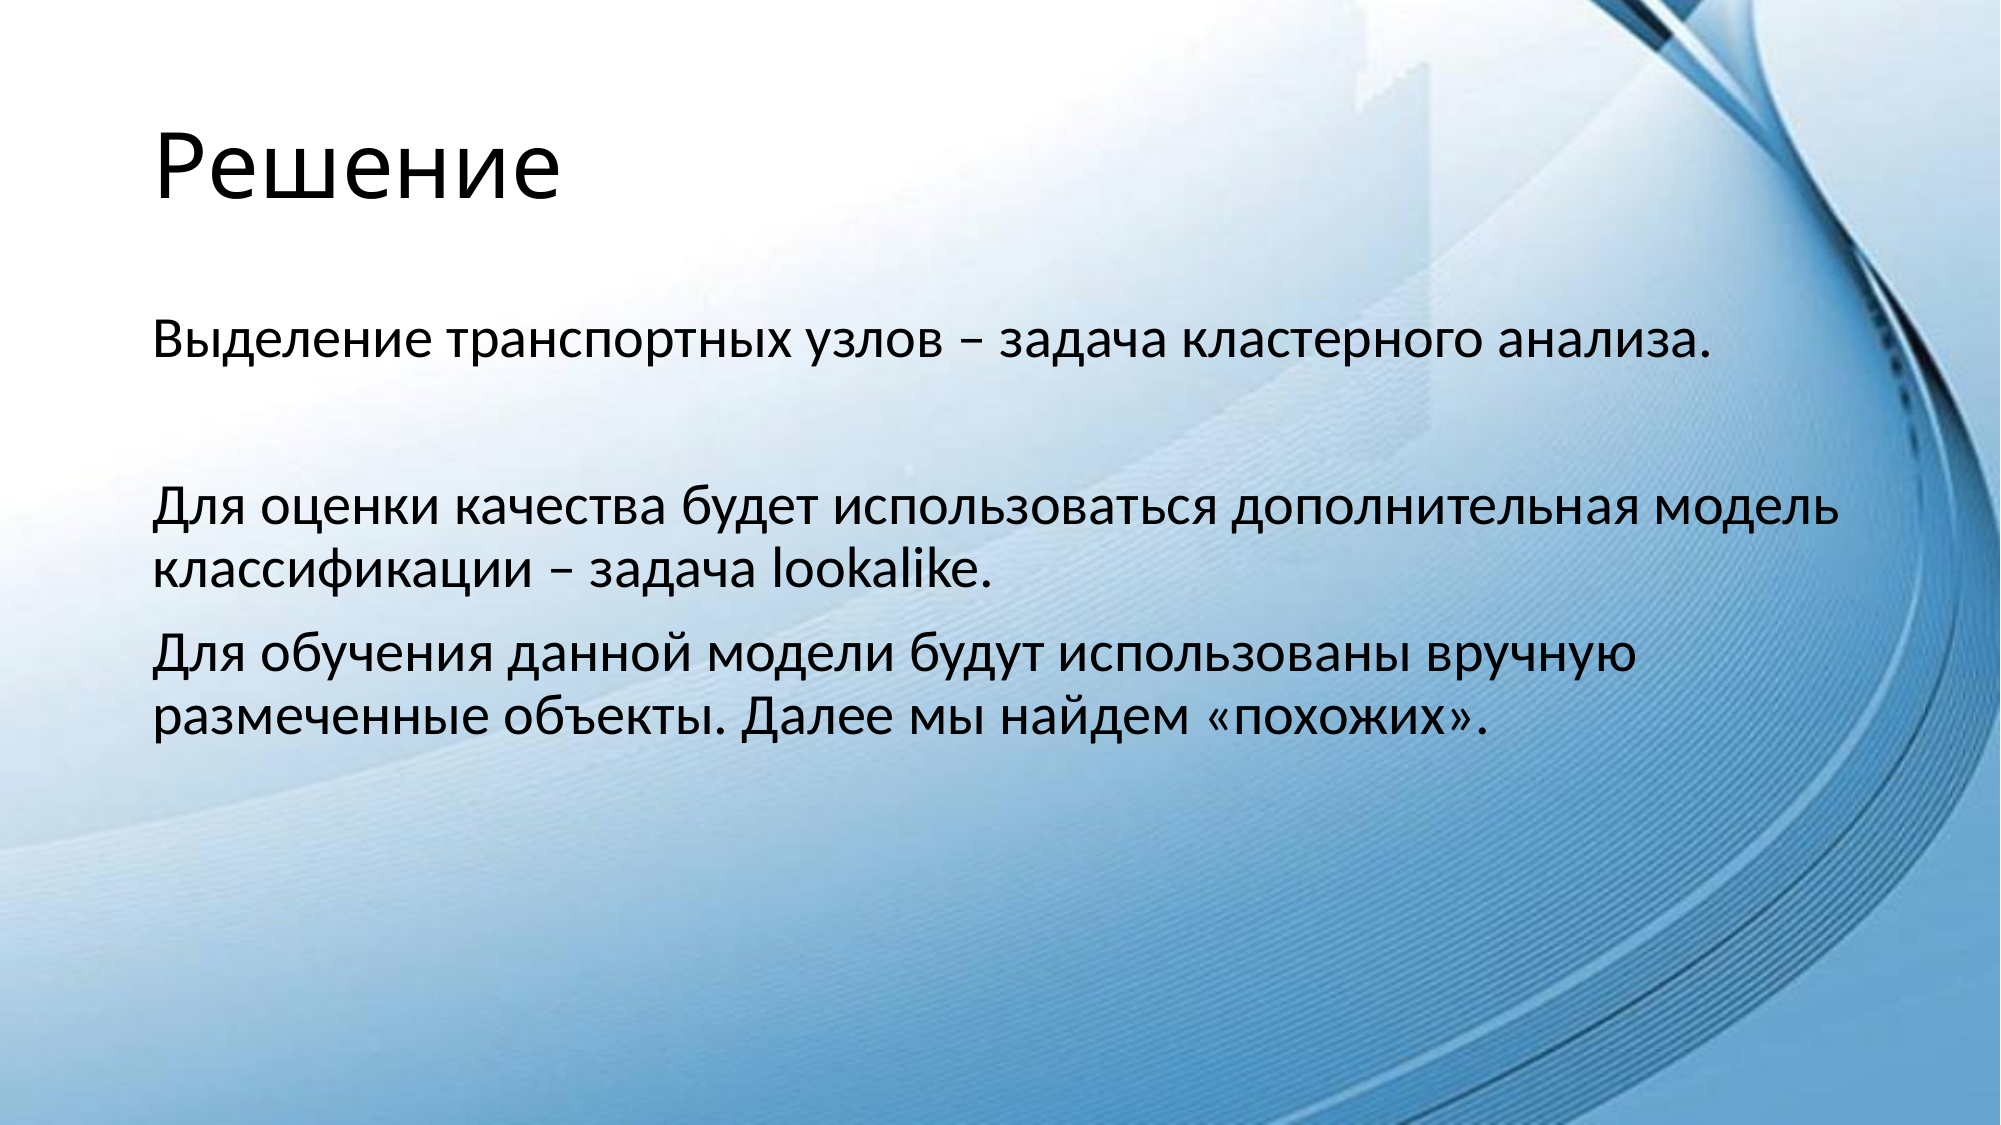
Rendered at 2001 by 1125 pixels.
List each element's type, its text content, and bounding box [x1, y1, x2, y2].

title Решение [137, 59, 1863, 278]
picture [0, 0, 2000, 1125]
list Выделение транспортных узлов – задача кластерного анализа. Для оценки качества будет использоваться дополнительная модель классификации – задача lookalike. Для обучения данной модели будут использованы вручную размеченные объекты. Далее мы найдем «похожих». [137, 299, 1863, 1014]
